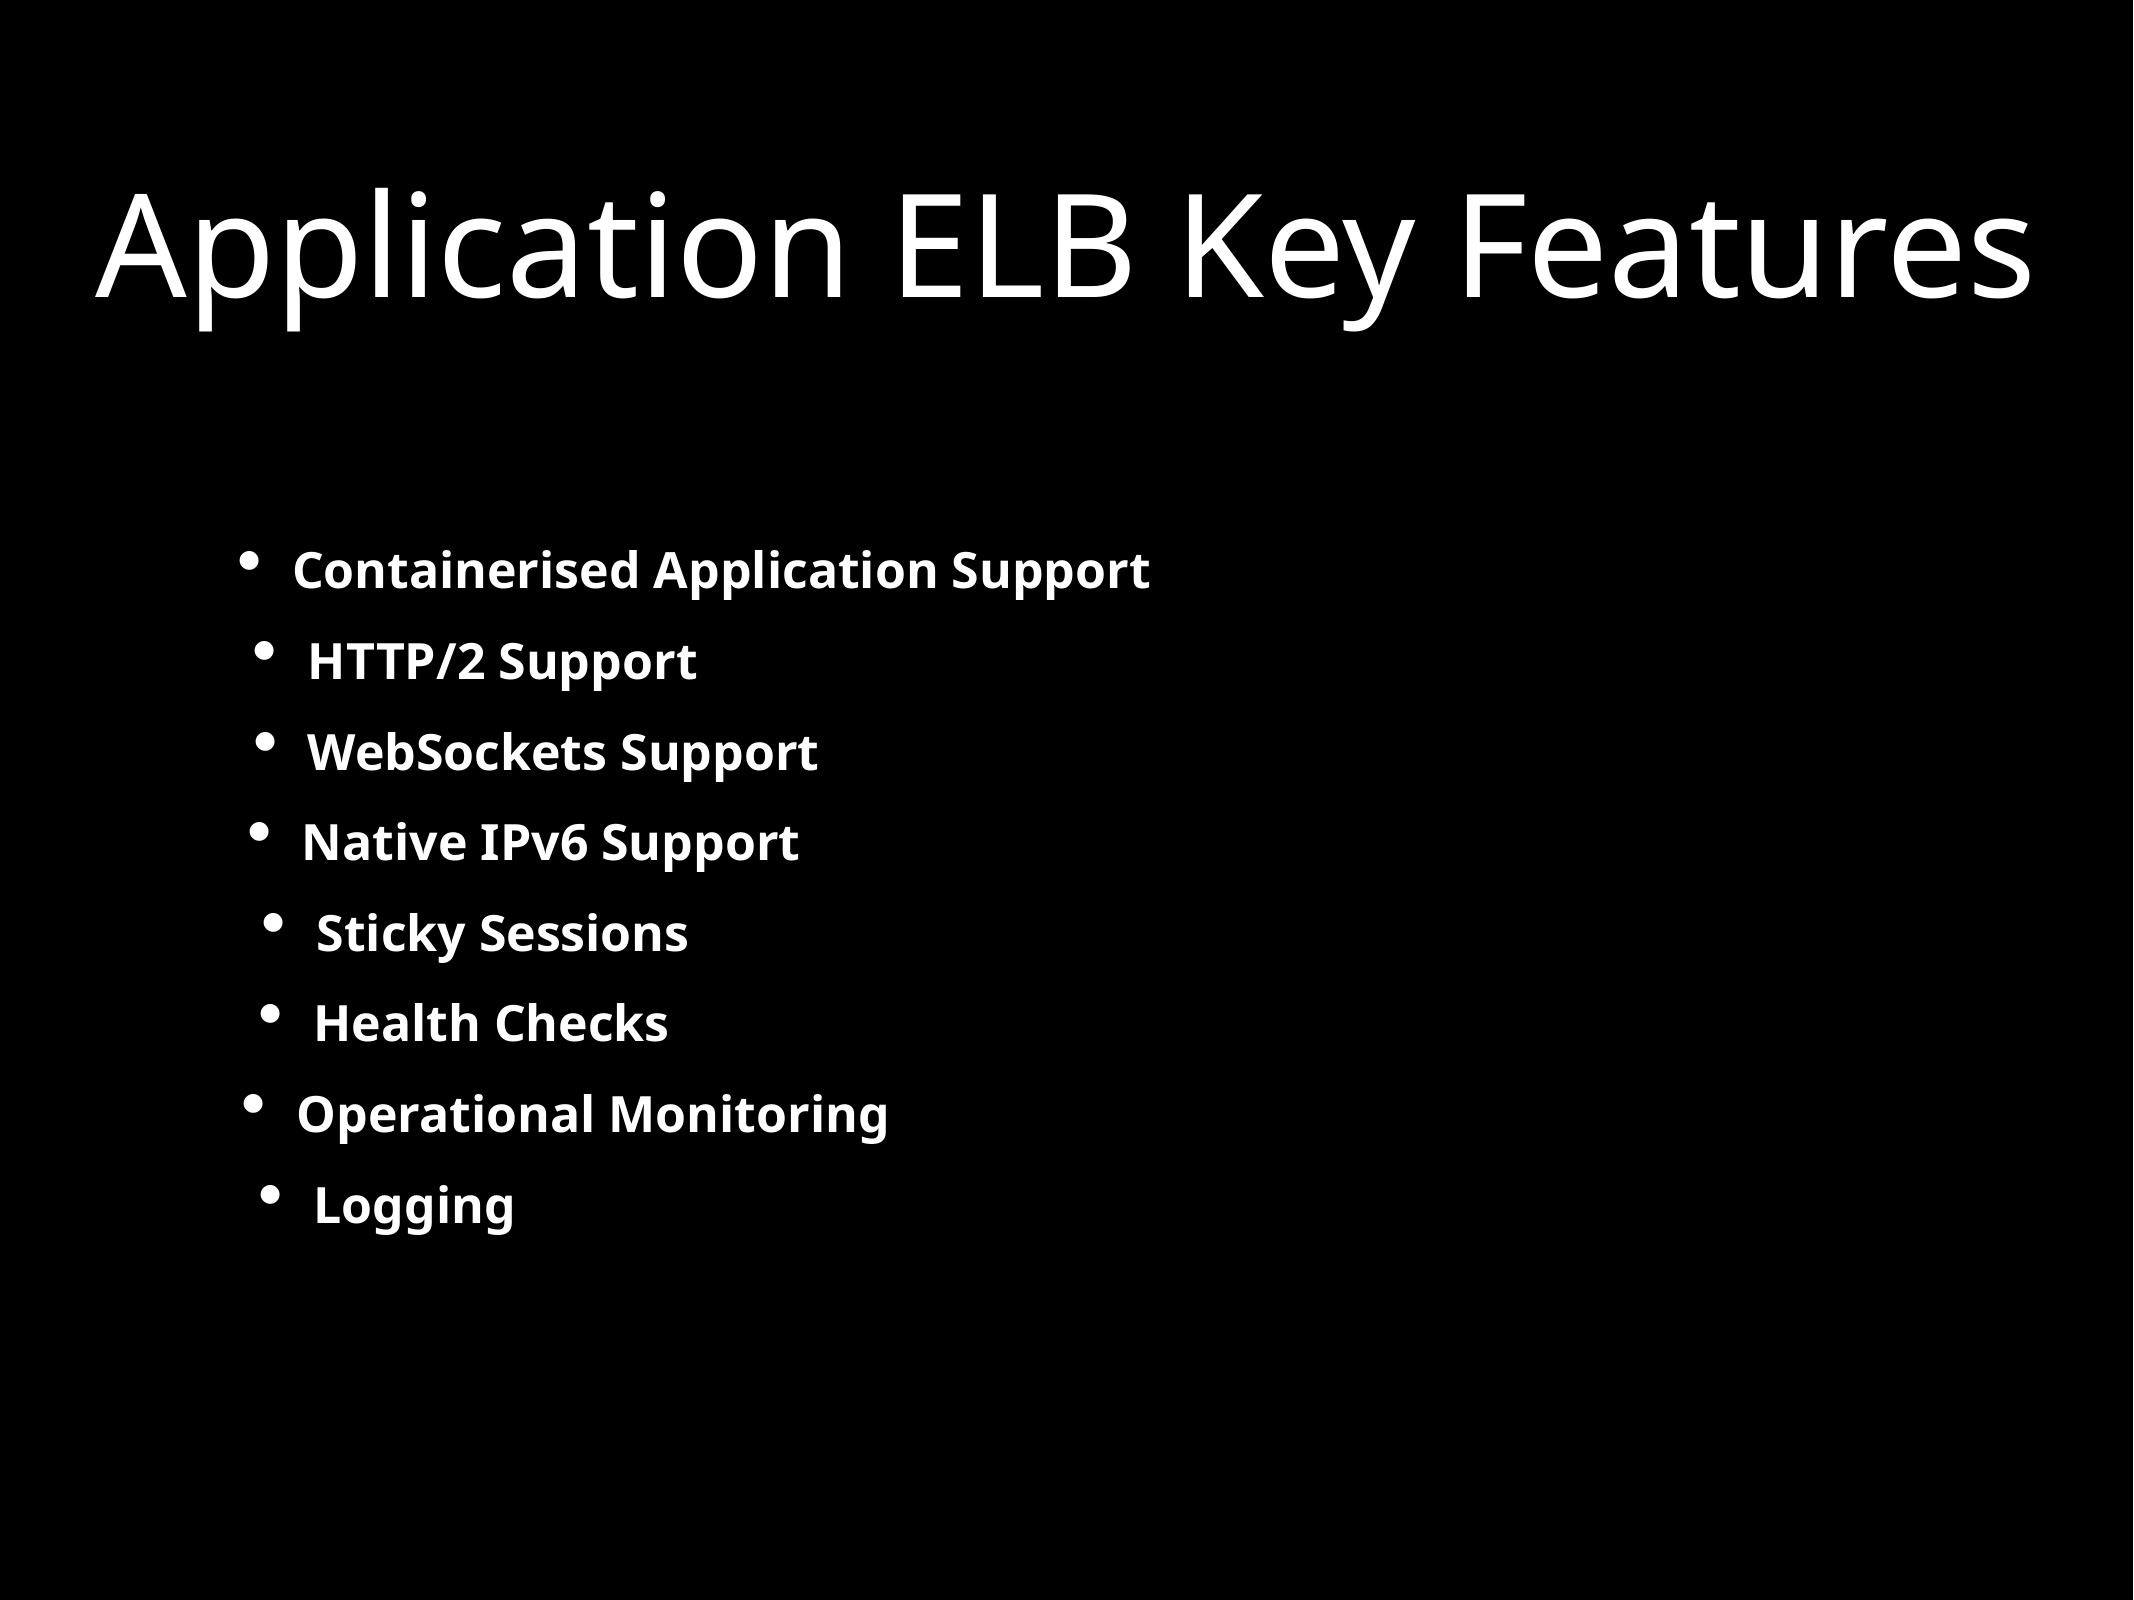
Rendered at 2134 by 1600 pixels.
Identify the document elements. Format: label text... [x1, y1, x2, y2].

text_box Operational Monitoring [233, 1074, 899, 1151]
text_box WebSockets Support [244, 711, 829, 789]
text_box HTTP/2 Support [244, 621, 707, 698]
text_box Logging [250, 1164, 525, 1242]
text_box Sticky Sessions [253, 892, 699, 970]
text_box Containerised Application Support [229, 530, 1160, 607]
text_box Native IPv6 Support [238, 802, 810, 879]
text_box Health Checks [250, 983, 679, 1061]
title Application ELB Key Features [66, 0, 2067, 336]
